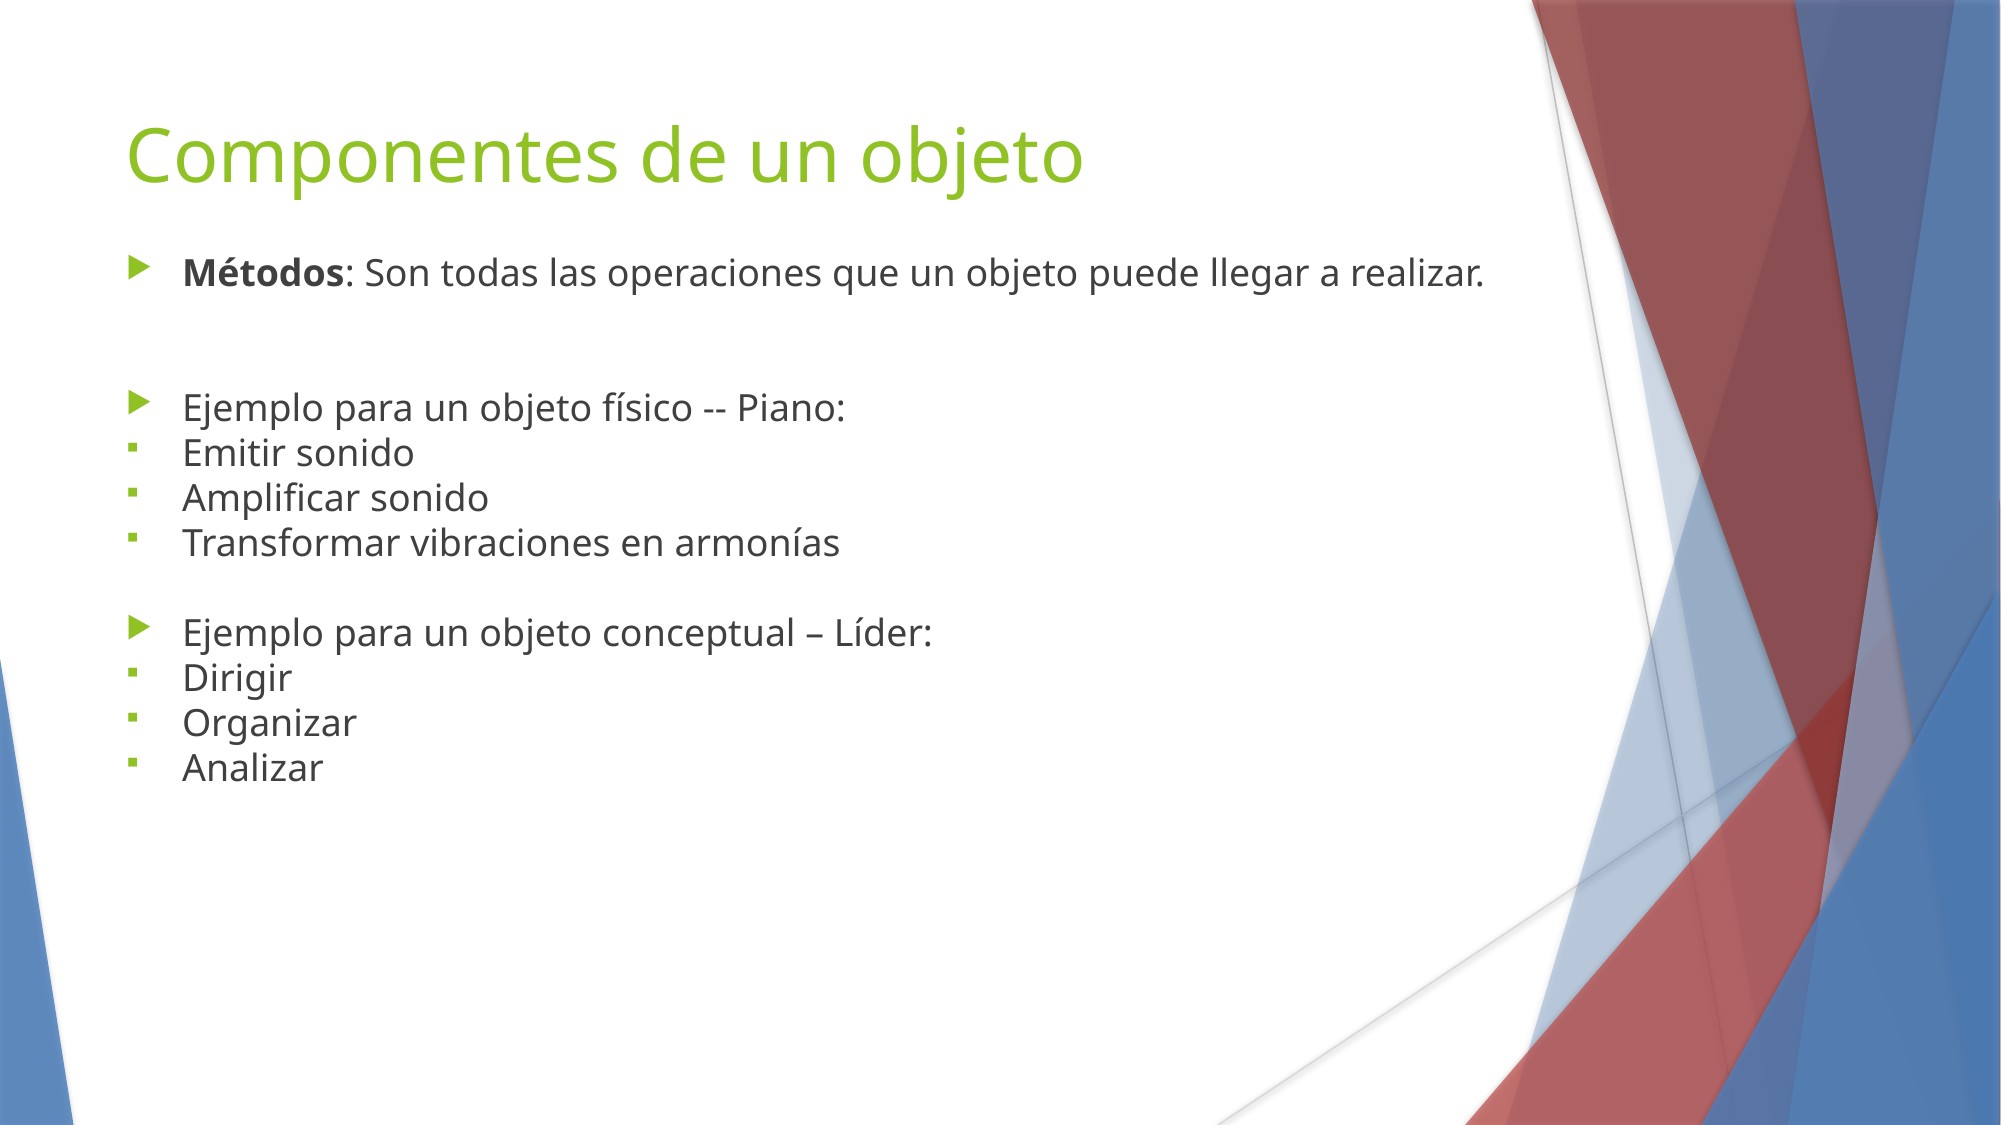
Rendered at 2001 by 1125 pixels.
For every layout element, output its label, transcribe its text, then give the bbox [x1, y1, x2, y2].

text_box Métodos: Son todas las operaciones que un objeto puede llegar a realizar. Ejemplo para un objeto físico -- Piano: Emitir sonido Amplificar sonido Transformar vibraciones en armonías Ejemplo para un objeto conceptual – Líder: Dirigir Organizar Analizar [111, 241, 1539, 1098]
text_box Componentes de un objeto [111, 99, 1522, 241]
